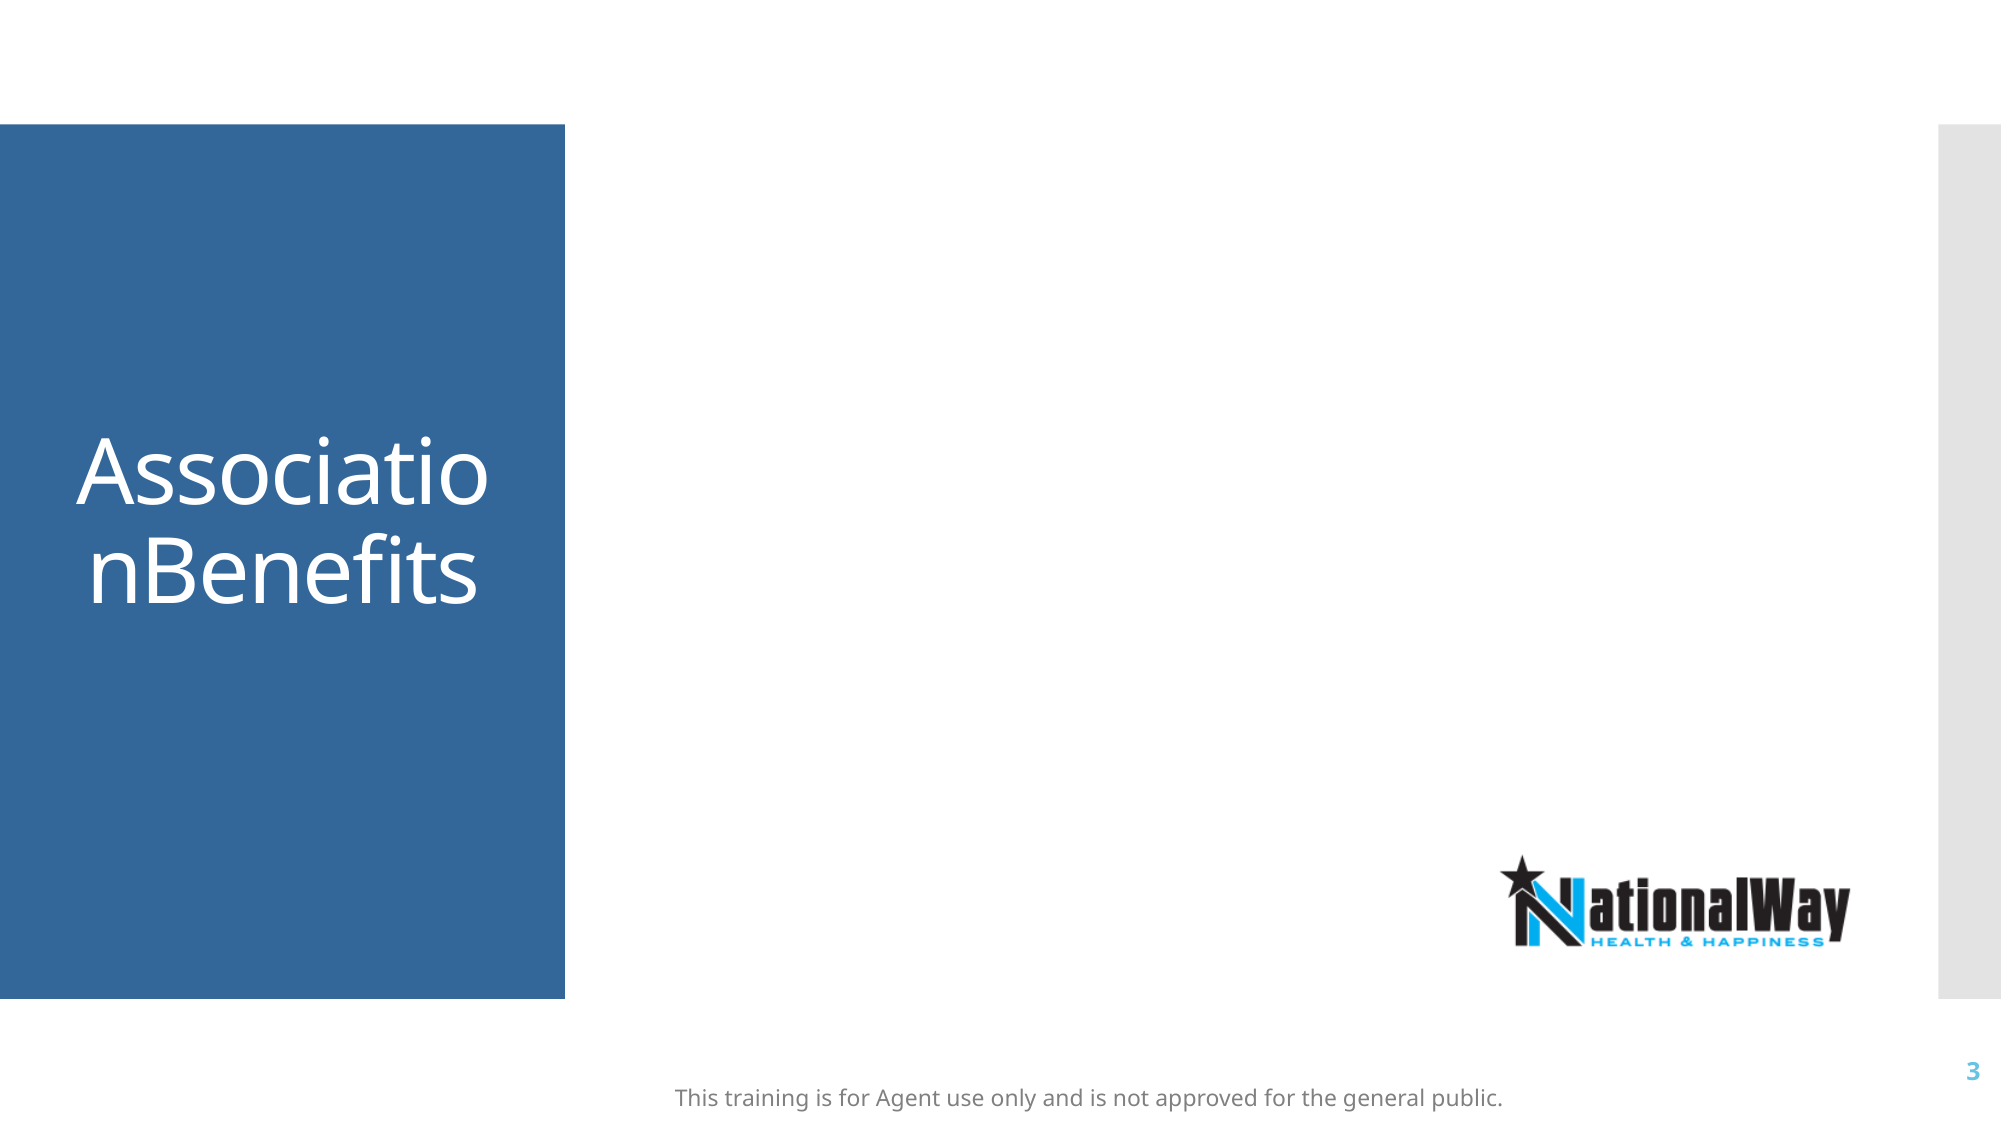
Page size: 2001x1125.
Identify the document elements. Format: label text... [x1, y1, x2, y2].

title AssociationBenefits [41, 184, 525, 632]
slide_number 3 [1744, 1042, 1996, 1103]
picture [1493, 851, 1855, 957]
